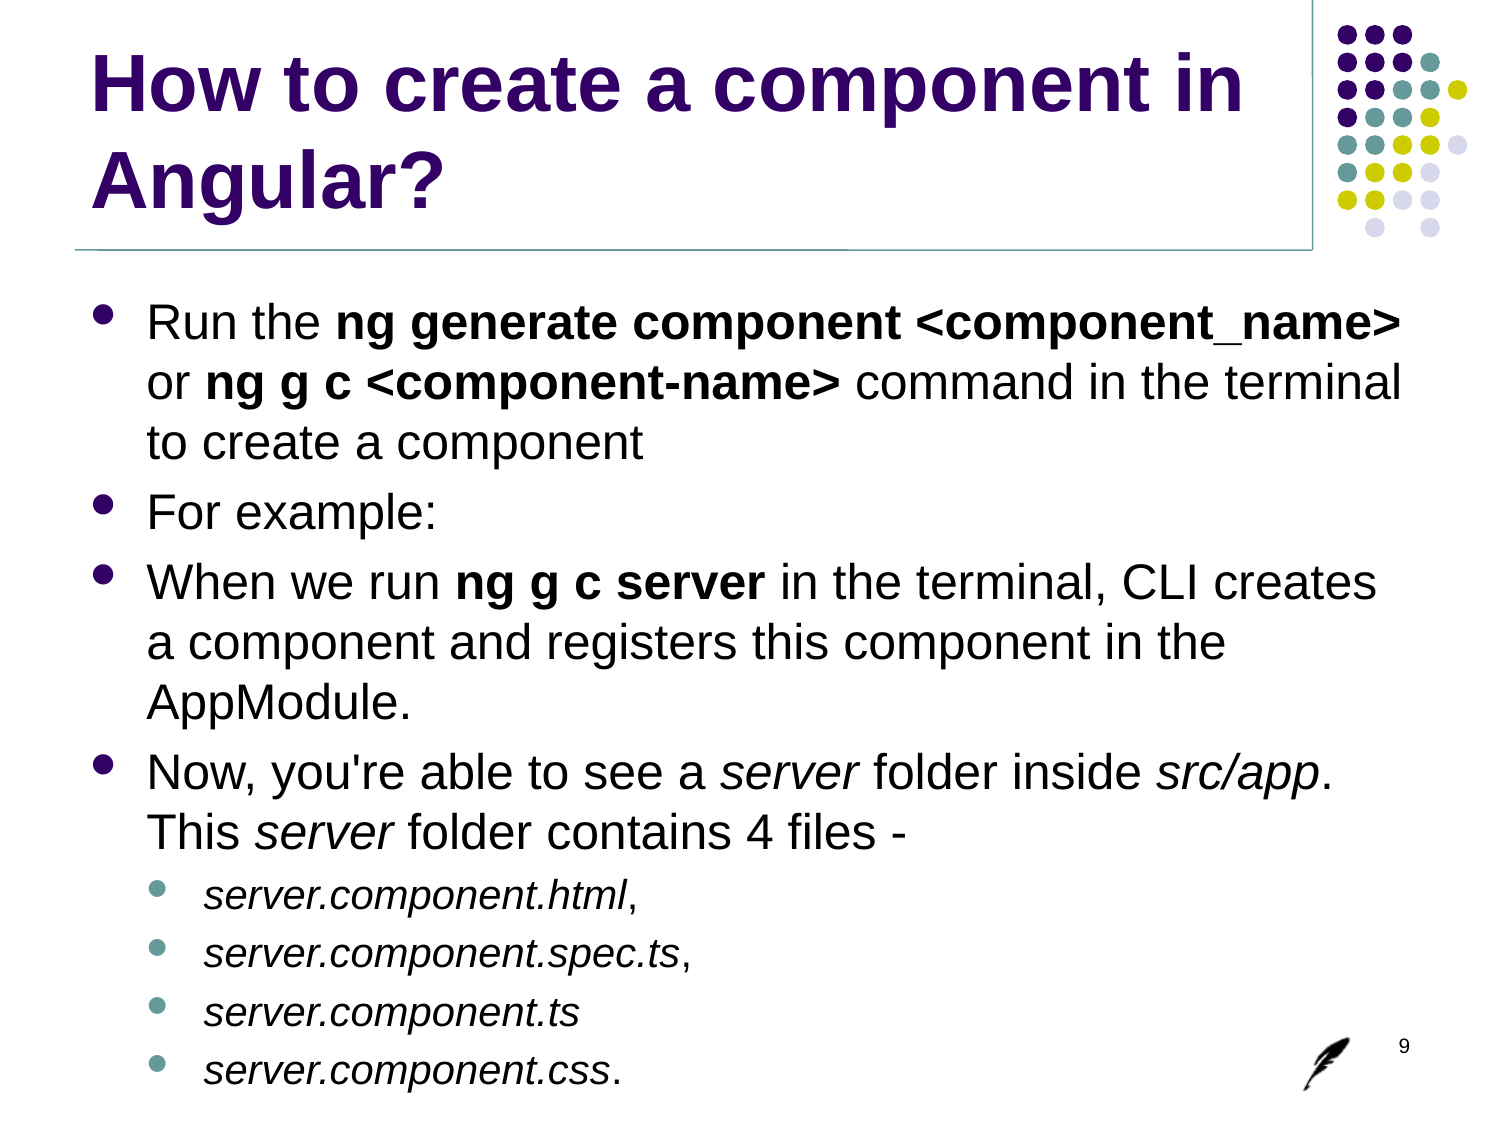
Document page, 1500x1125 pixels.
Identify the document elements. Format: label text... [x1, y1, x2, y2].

title How to create a component in Angular? [75, 20, 1313, 233]
slide_number 9 [1074, 1025, 1425, 1100]
list Run the ng generate component <component_name> or ng g c <component-name> command in the terminal to create a component For example: When we run ng g c server in the terminal, CLI creates a component and registers this component in the AppModule. Now, you're able to see a server folder inside src/app. This server folder contains 4 files - server.component.html, server.component.spec.ts, server.component.ts server.component.css. [75, 282, 1425, 1006]
